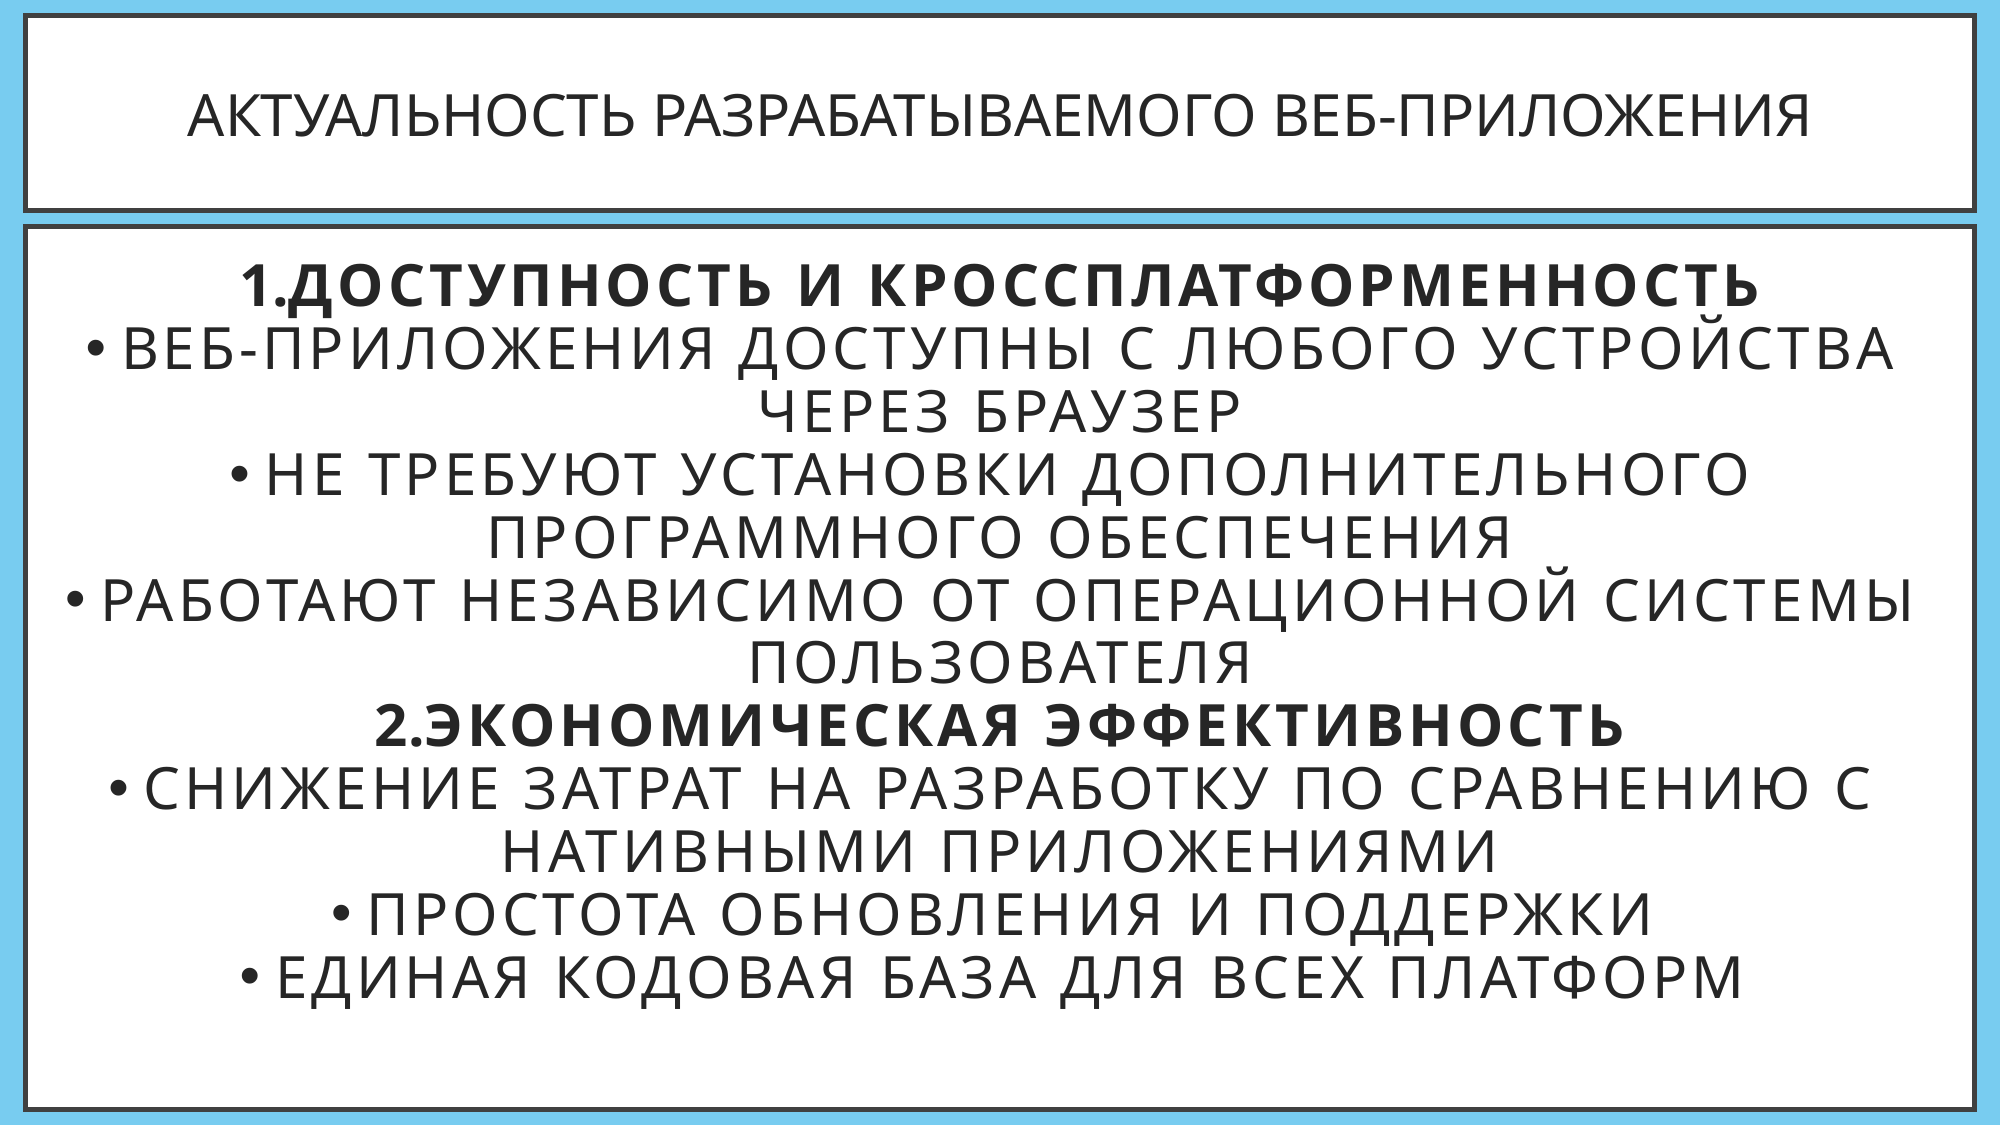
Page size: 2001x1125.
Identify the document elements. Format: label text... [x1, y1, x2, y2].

title Актуальность разрабатываемого веб-приложения [23, 13, 1977, 213]
text_box Доступность и кроссплатформенность Веб-приложения доступны с любого устройства через браузер Не требуют установки дополнительного программного обеспечения Работают независимо от операционной системы пользователя Экономическая эффективность Снижение затрат на разработку по сравнению с нативными приложениями Простота обновления и поддержки Единая кодовая база для всех платформ [25, 226, 1975, 1110]
